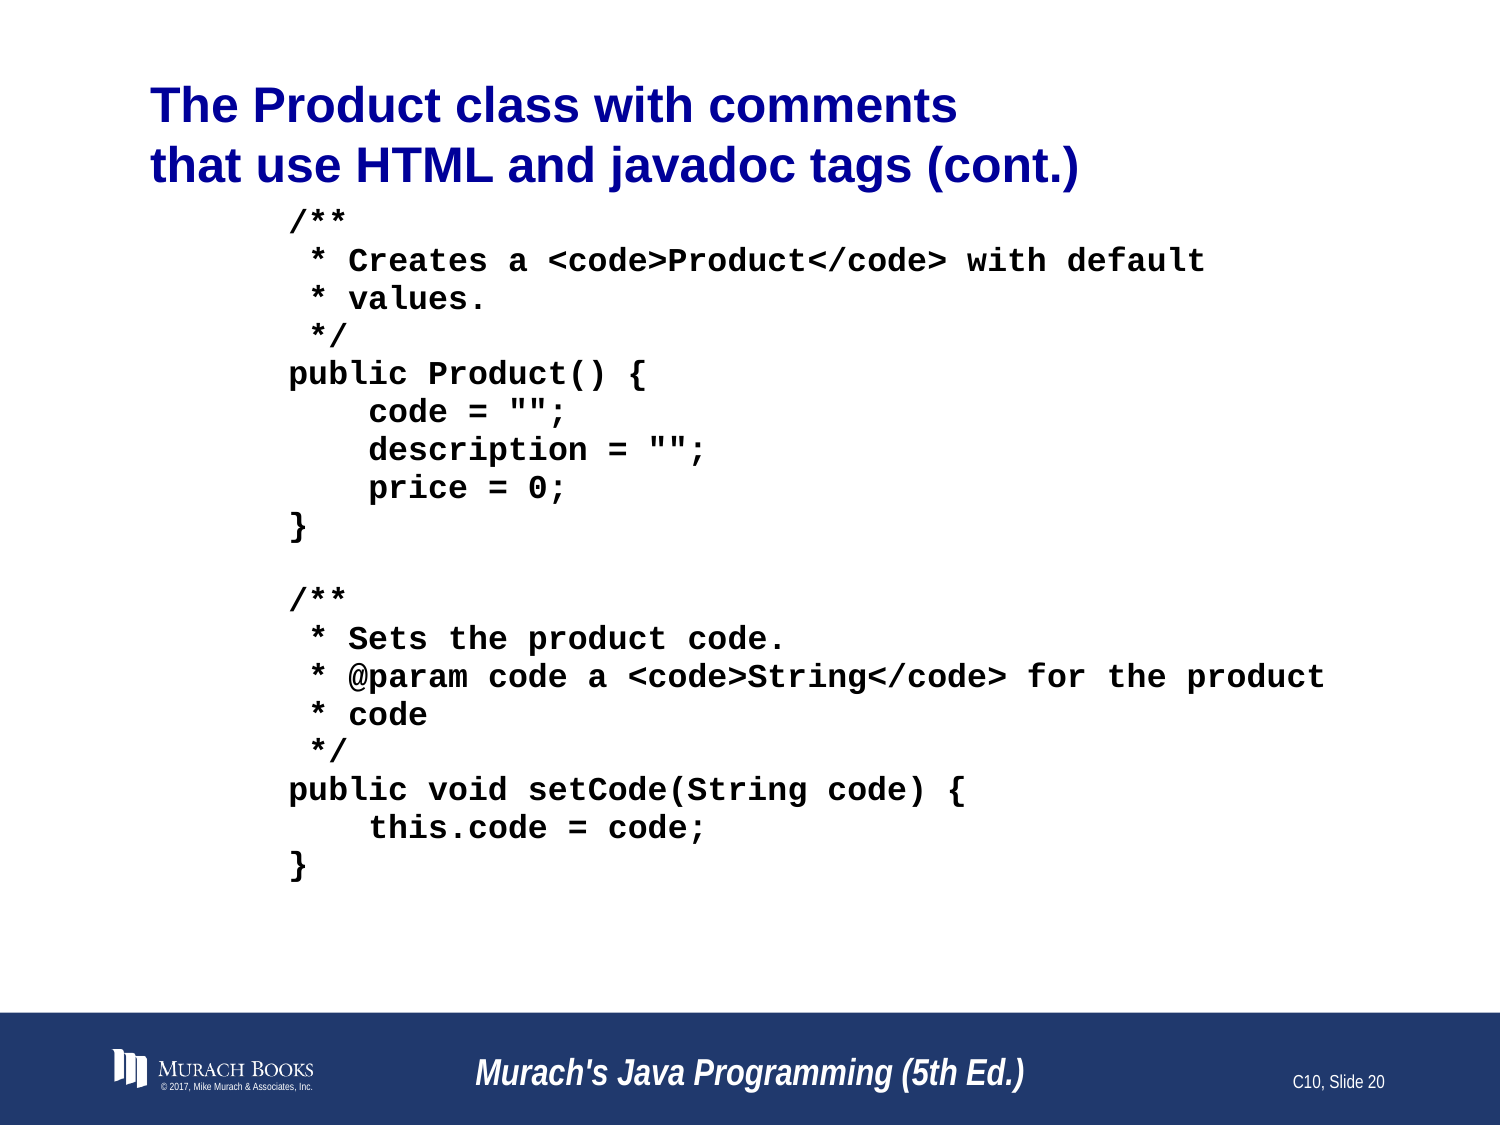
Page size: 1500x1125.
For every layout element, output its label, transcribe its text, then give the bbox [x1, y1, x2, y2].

slide_number Murach's Java Programming (5th Ed.) [463, 1025, 1050, 1100]
title The Product class with comments that use HTML and javadoc tags (cont.) [150, 72, 1350, 194]
slide_number C10, Slide 20 [1087, 1025, 1400, 1100]
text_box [150, 206, 1350, 926]
footer © 2017, Mike Murach & Associates, Inc. [12, 1025, 463, 1100]
